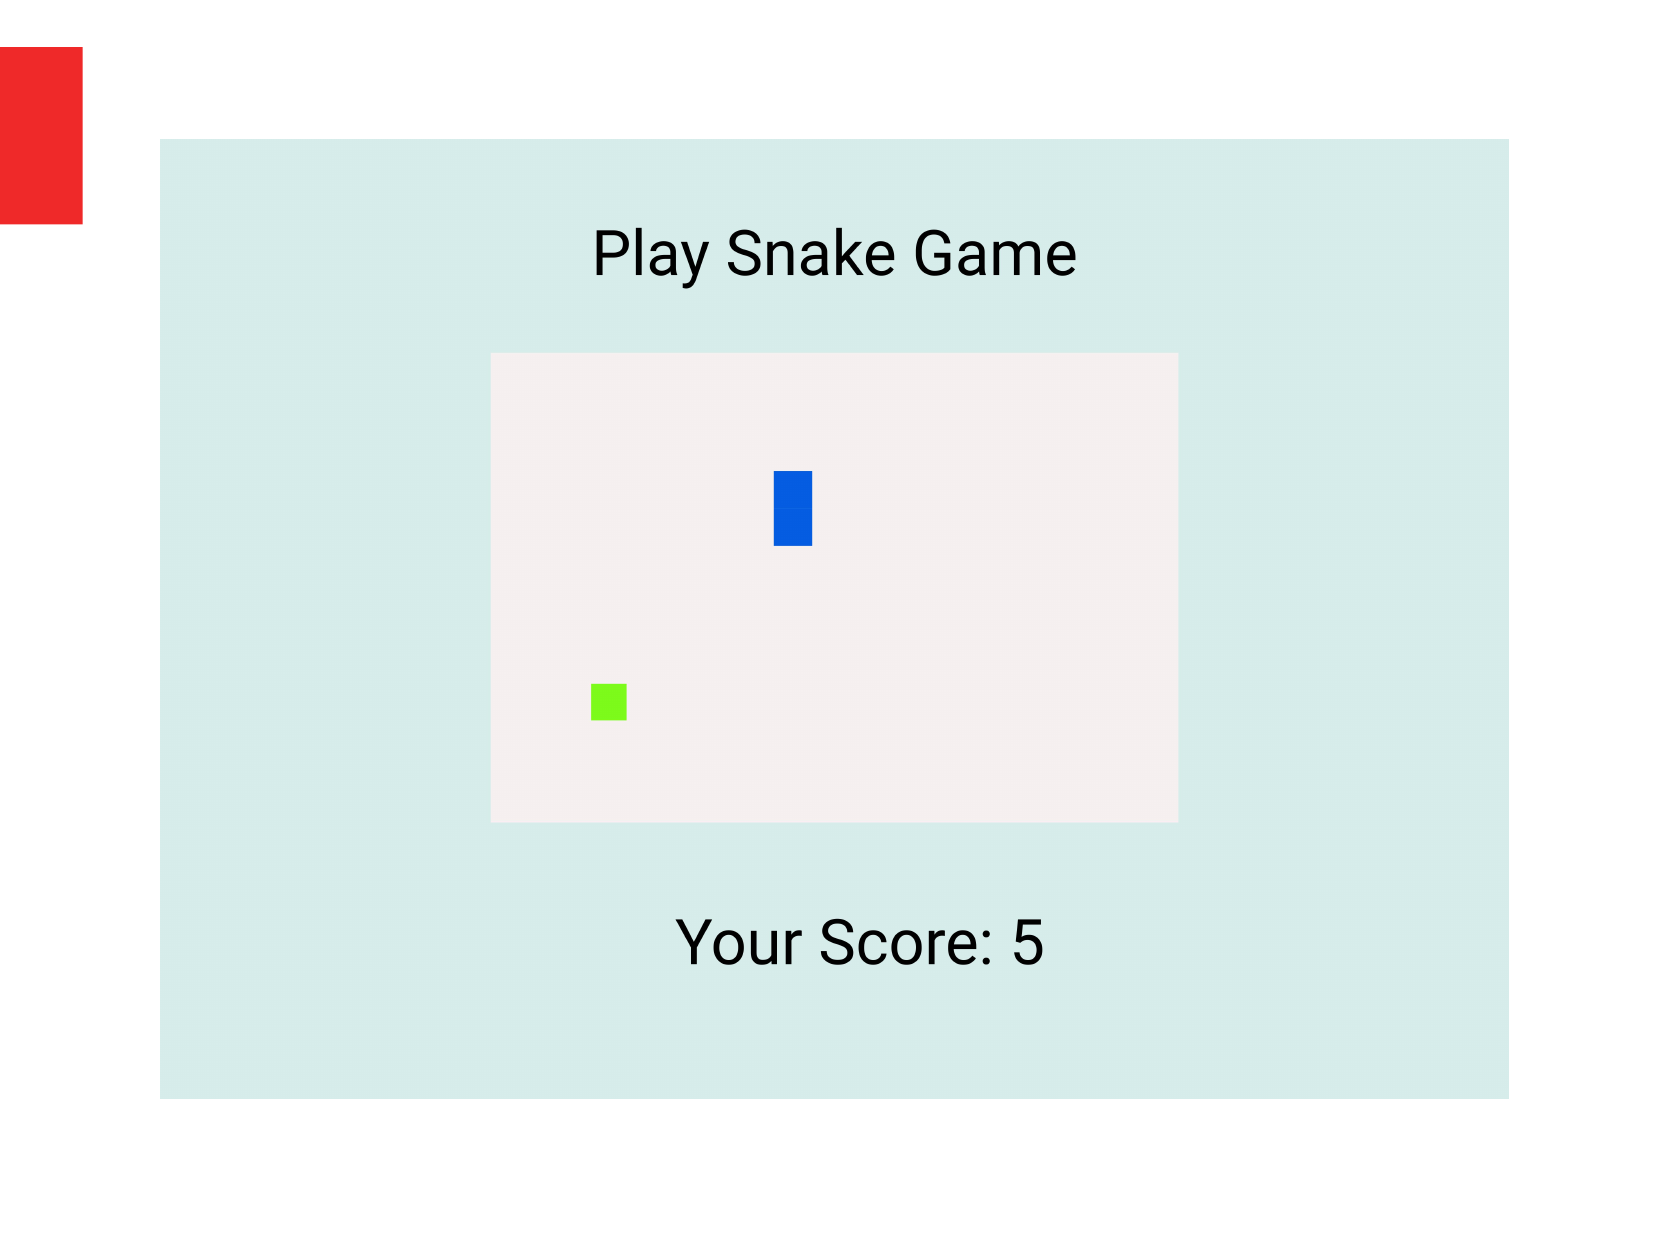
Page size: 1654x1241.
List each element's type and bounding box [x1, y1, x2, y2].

picture [160, 139, 1509, 1099]
